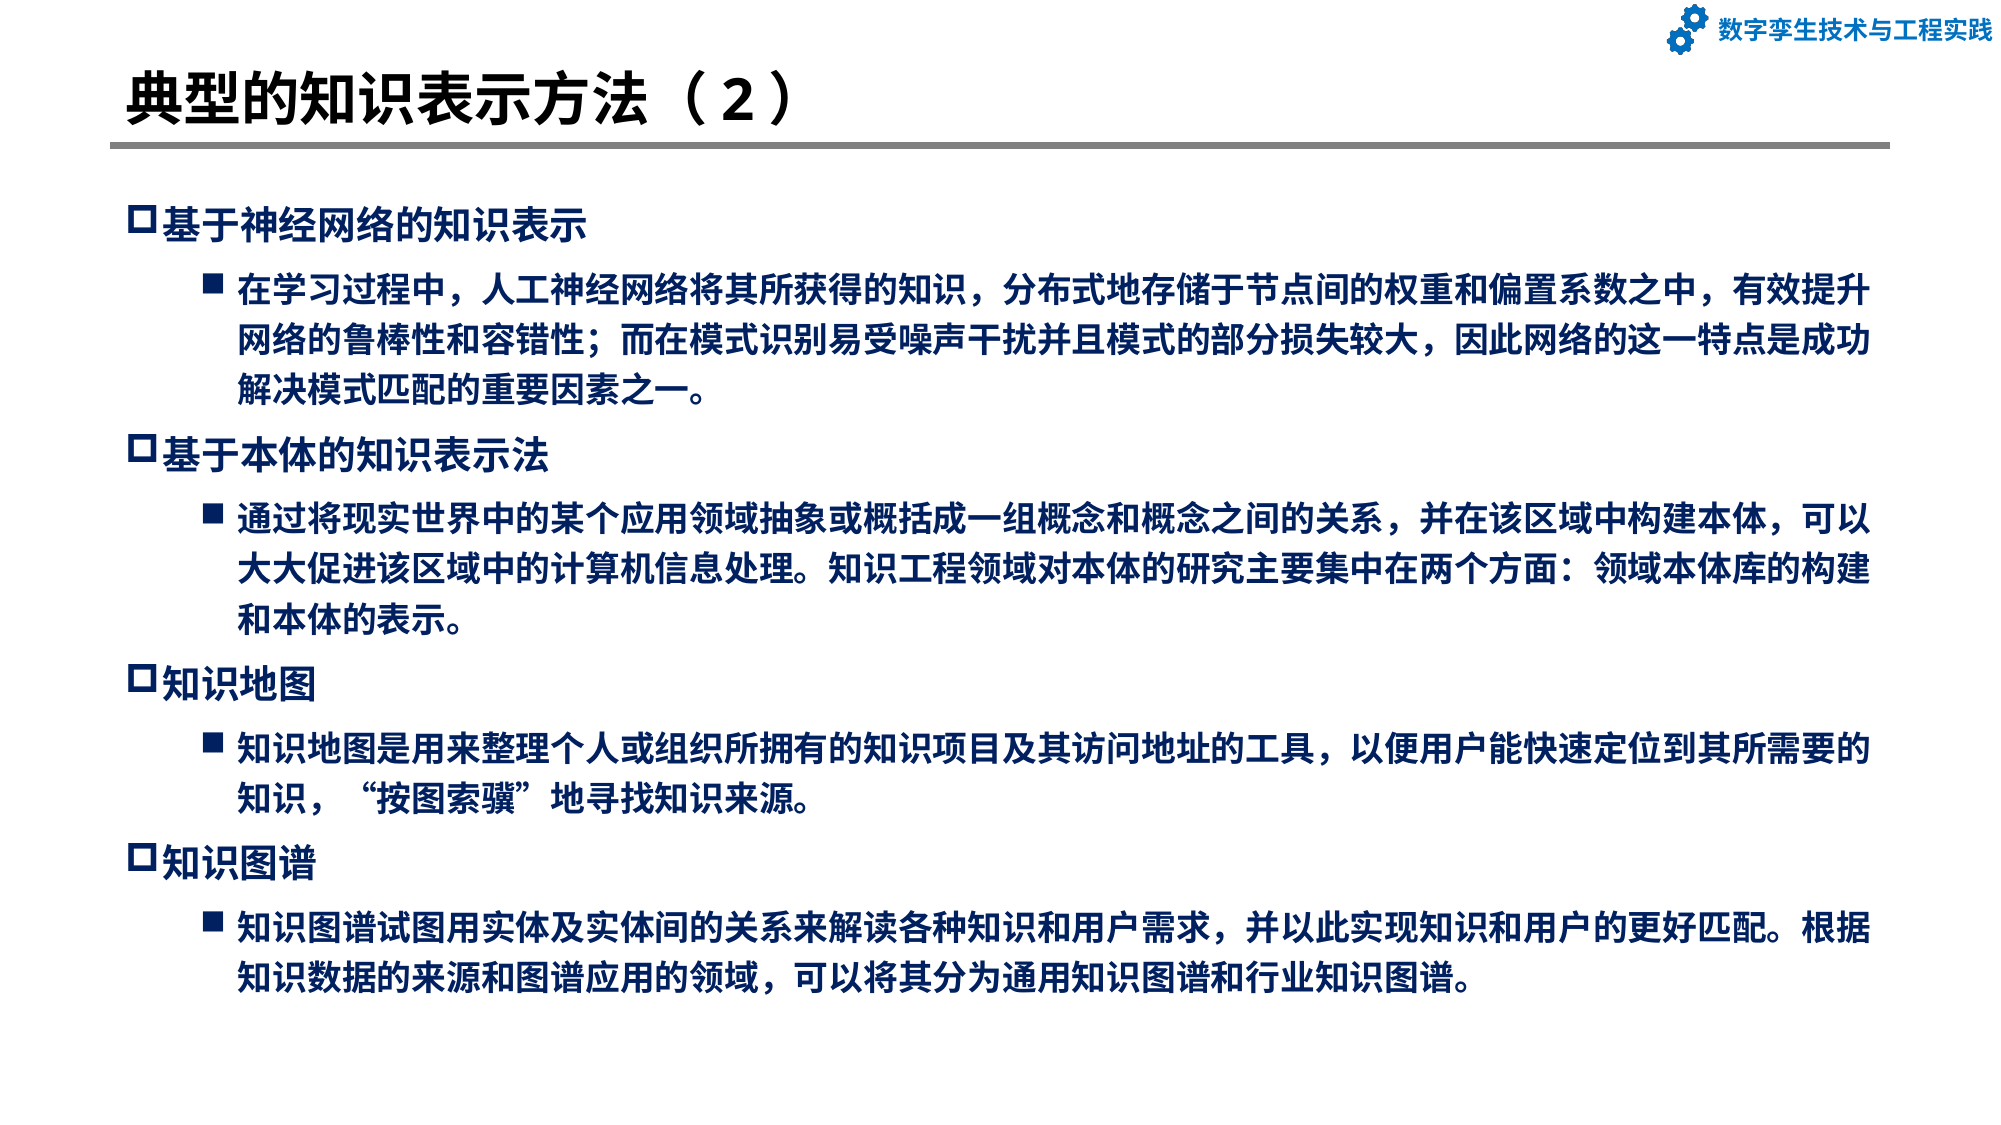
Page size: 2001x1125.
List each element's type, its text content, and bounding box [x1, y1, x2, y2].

list 基于神经网络的知识表示 在学习过程中，人工神经网络将其所获得的知识，分布式地存储于节点间的权重和偏置系数之中，有效提升网络的鲁棒性和容错性；而在模式识别易受噪声干扰并且模式的部分损失较大，因此网络的这一特点是成功解决模式匹配的重要因素之一。 基于本体的知识表示法 通过将现实世界中的某个应用领域抽象或概括成一组概念和概念之间的关系，并在该区域中构建本体，可以大大促进该区域中的计算机信息处理。知识工程领域对本体的研究主要集中在两个方面：领域本体库的构建和本体的表示。 知识地图 知识地图是用来整理个人或组织所拥有的知识项目及其访问地址的工具，以便用户能快速定位到其所需要的知识，“按图索骥”地寻找知识来源。 知识图谱 知识图谱试图用实体及实体间的关系来解读各种知识和用户需求，并以此实现知识和用户的更好匹配。根据知识数据的来源和图谱应用的领域，可以将其分为通用知识图谱和行业知识图谱。 [109, 184, 1890, 1008]
title 典型的知识表示方法（2） [109, 0, 1890, 142]
